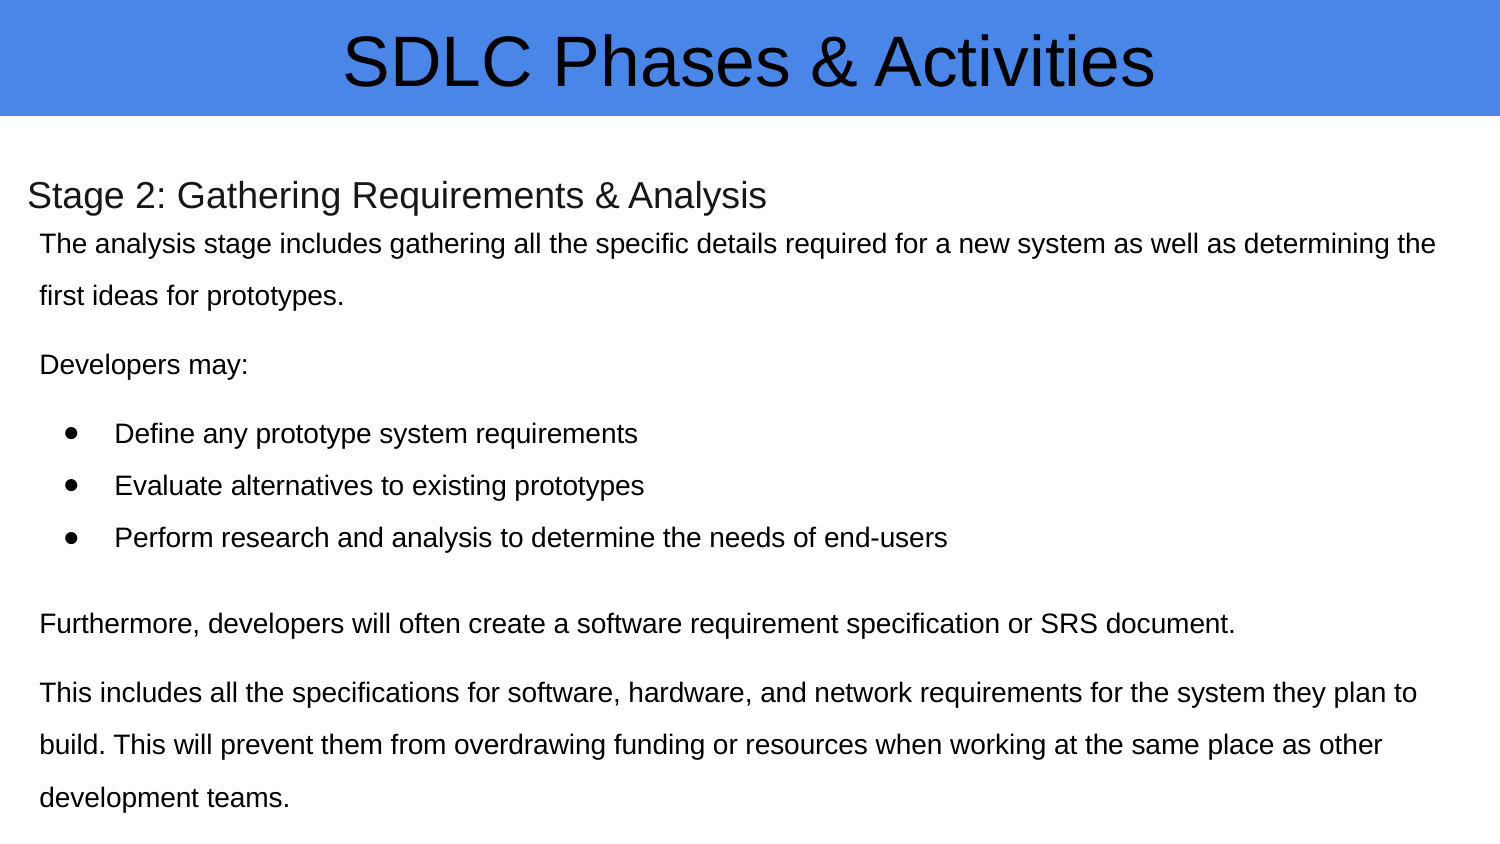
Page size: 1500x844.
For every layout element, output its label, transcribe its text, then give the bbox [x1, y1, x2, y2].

title SDLC Phases & Activities [0, 0, 1500, 116]
text_box The analysis stage includes gathering all the specific details required for a new system as well as determining the first ideas for prototypes. Developers may: Define any prototype system requirements Evaluate alternatives to existing prototypes Perform research and analysis to determine the needs of end-users Furthermore, developers will often create a software requirement specification or SRS document. This includes all the specifications for software, hardware, and network requirements for the system they plan to build. This will prevent them from overdrawing funding or resources when working at the same place as other development teams. [24, 191, 1476, 844]
text_box Stage 2: Gathering Requirements & Analysis [11, 115, 848, 232]
